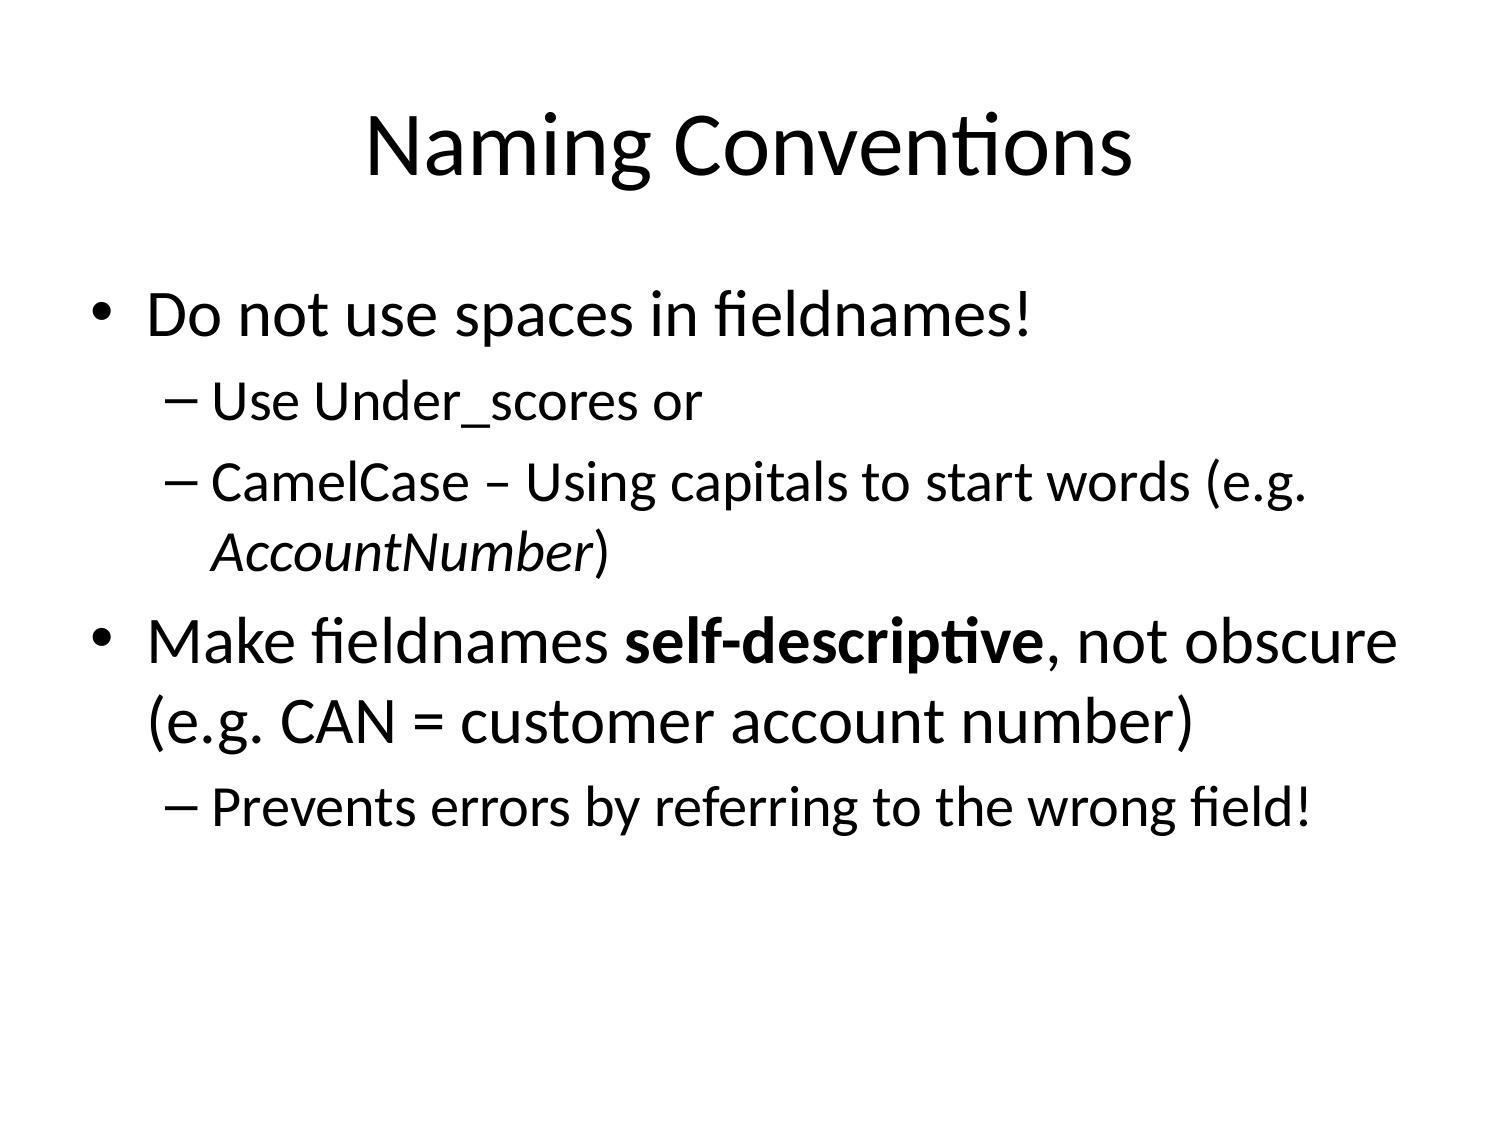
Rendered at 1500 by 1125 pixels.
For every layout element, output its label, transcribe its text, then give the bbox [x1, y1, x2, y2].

title Naming Conventions [75, 45, 1425, 233]
list Do not use spaces in fieldnames! Use Under_scores or CamelCase – Using capitals to start words (e.g. AccountNumber) Make fieldnames self-descriptive, not obscure (e.g. CAN = customer account number) Prevents errors by referring to the wrong field! [75, 262, 1425, 1005]
